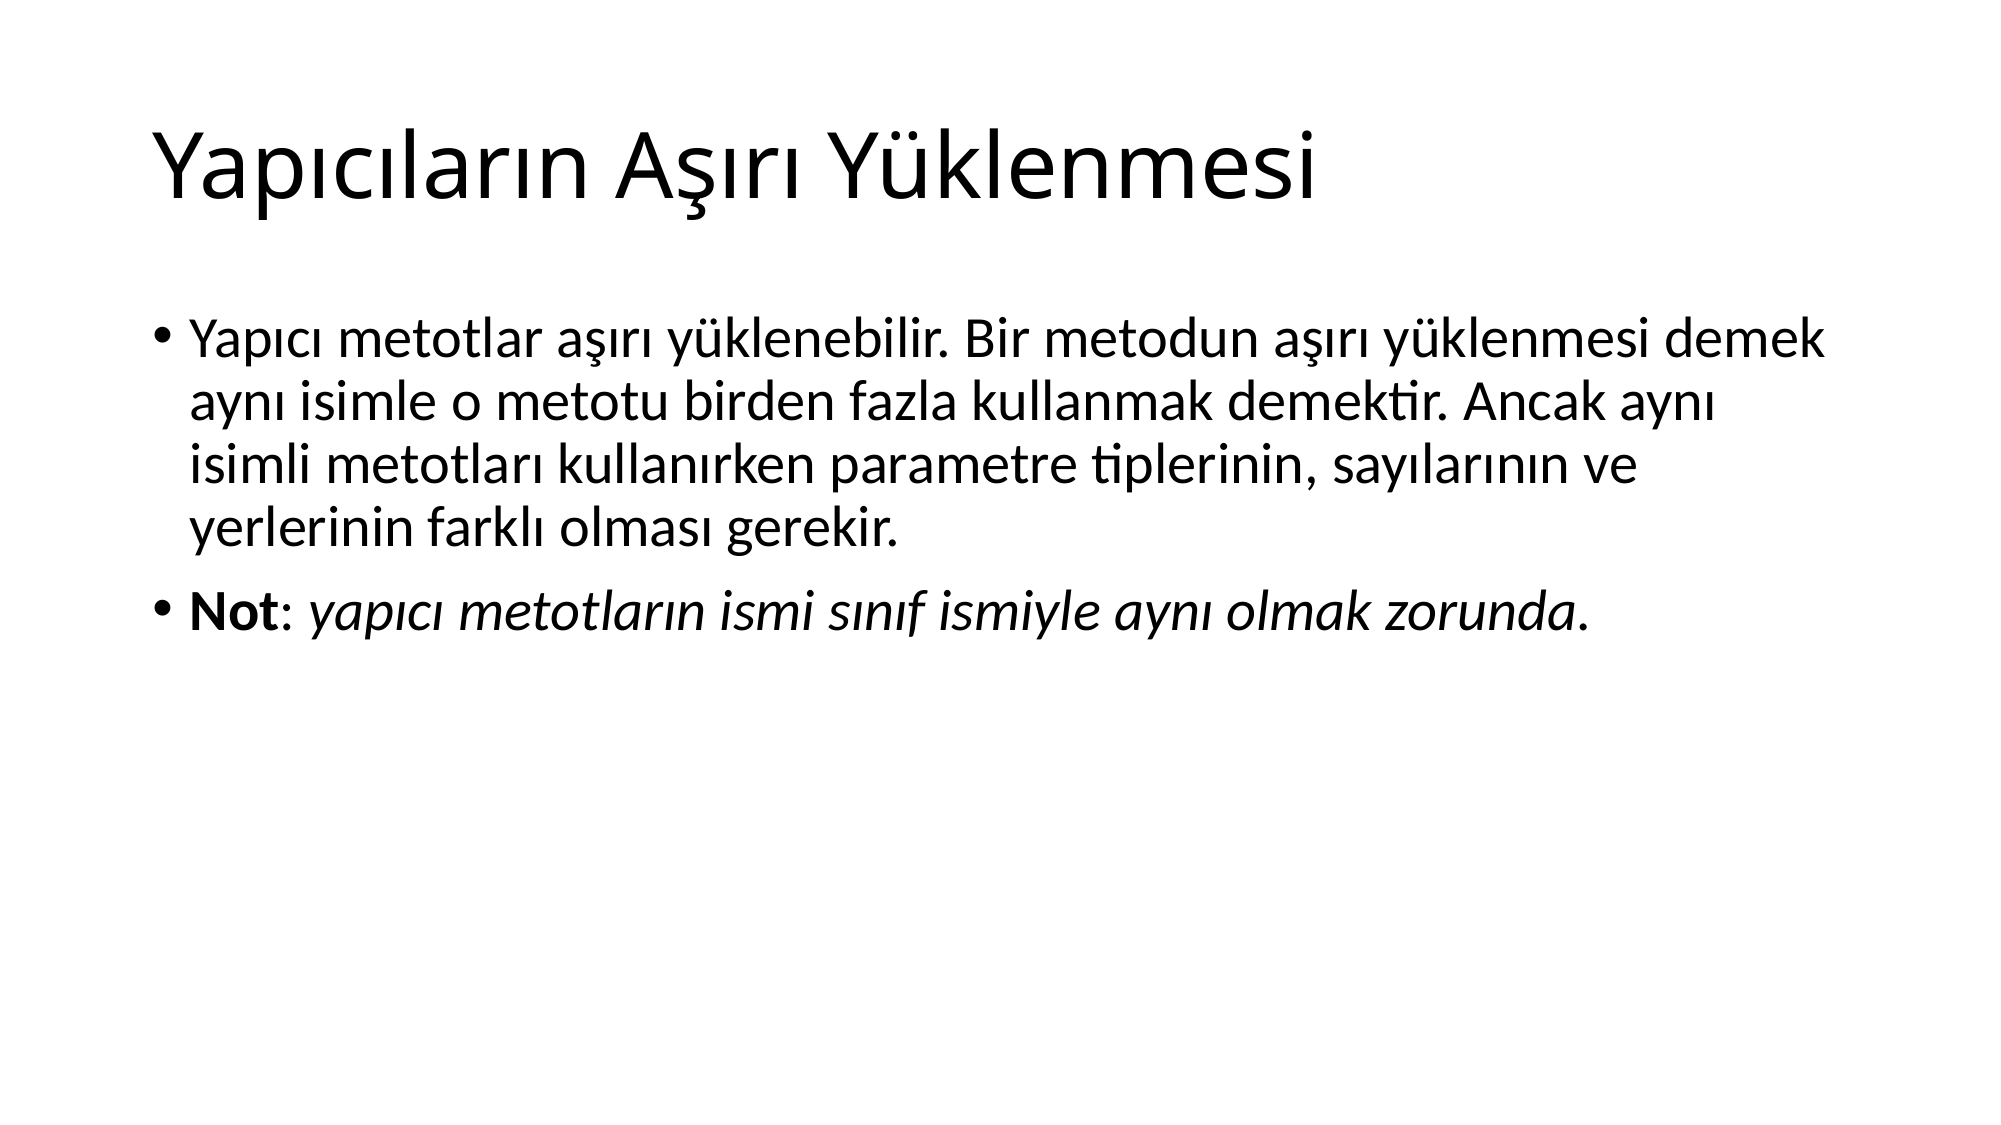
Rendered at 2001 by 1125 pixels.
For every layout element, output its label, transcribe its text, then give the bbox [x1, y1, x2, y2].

title Yapıcıların Aşırı Yüklenmesi [137, 59, 1863, 278]
list Yapıcı metotlar aşırı yüklenebilir. Bir metodun aşırı yüklenmesi demek aynı isimle o metotu birden fazla kullanmak demektir. Ancak aynı isimli metotları kullanırken parametre tiplerinin, sayılarının ve yerlerinin farklı olması gerekir. Not: yapıcı metotların ismi sınıf ismiyle aynı olmak zorunda. [137, 299, 1863, 1014]
